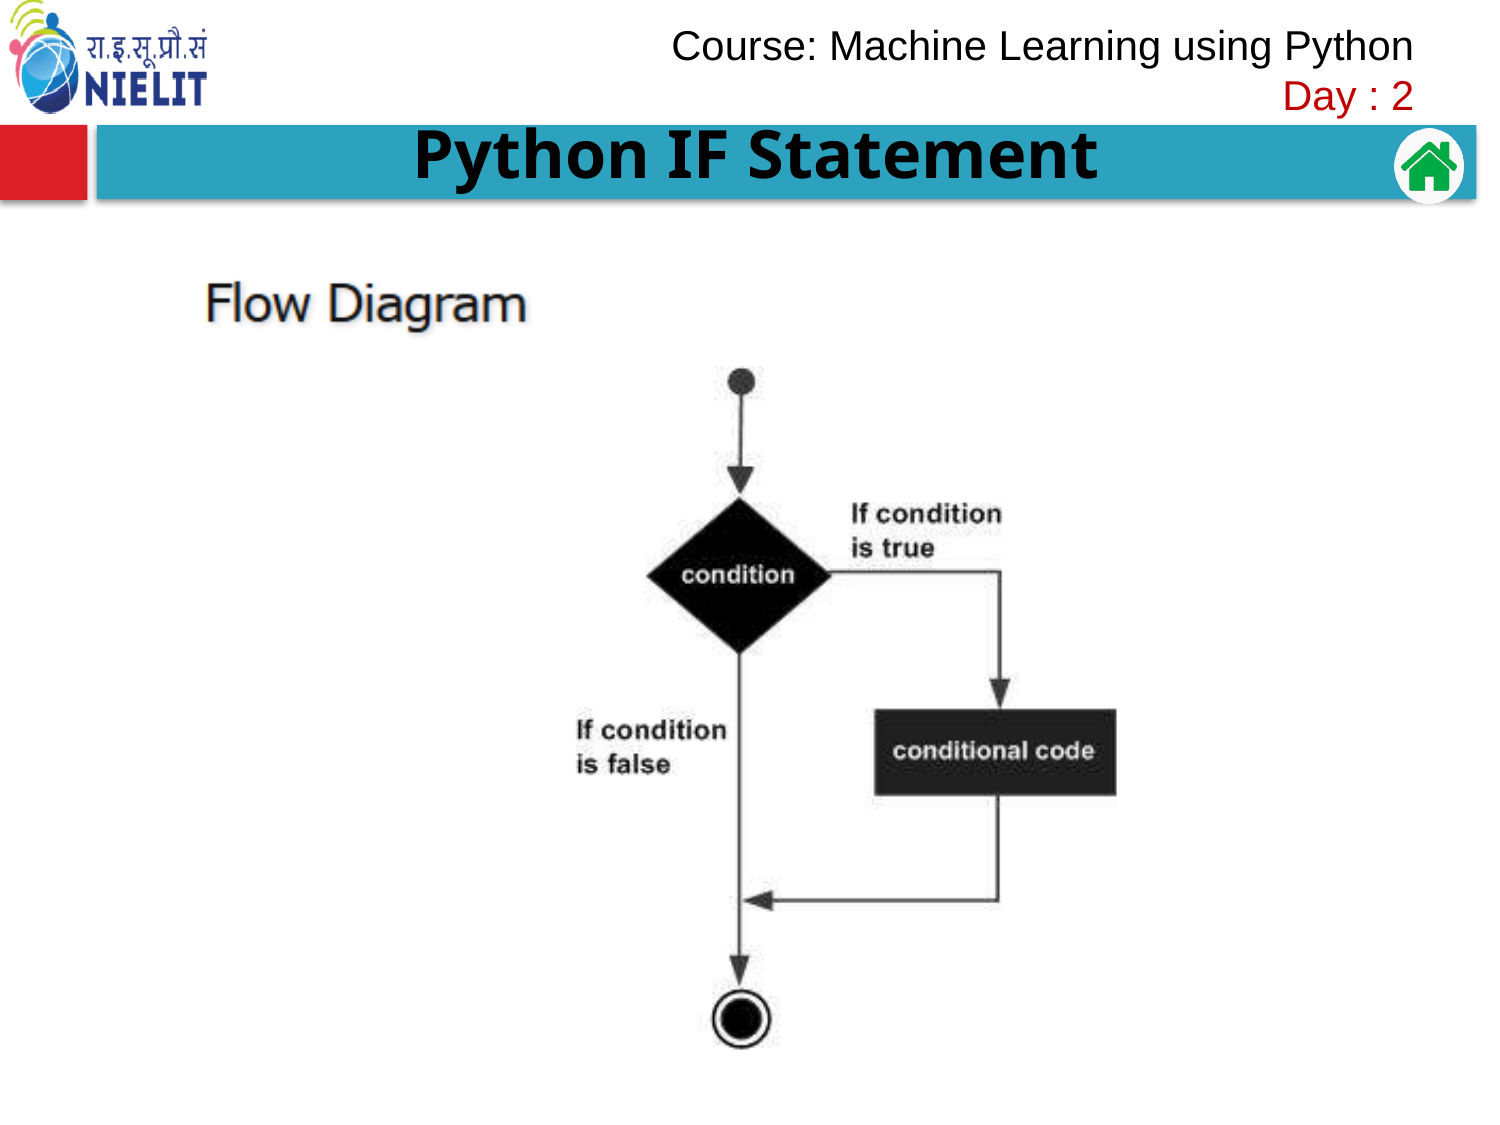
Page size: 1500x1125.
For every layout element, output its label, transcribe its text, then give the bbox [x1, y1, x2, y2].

picture [9, 0, 207, 114]
picture [203, 262, 1242, 1063]
picture [1394, 128, 1464, 204]
text_box Python IF Statement [62, 103, 1450, 199]
